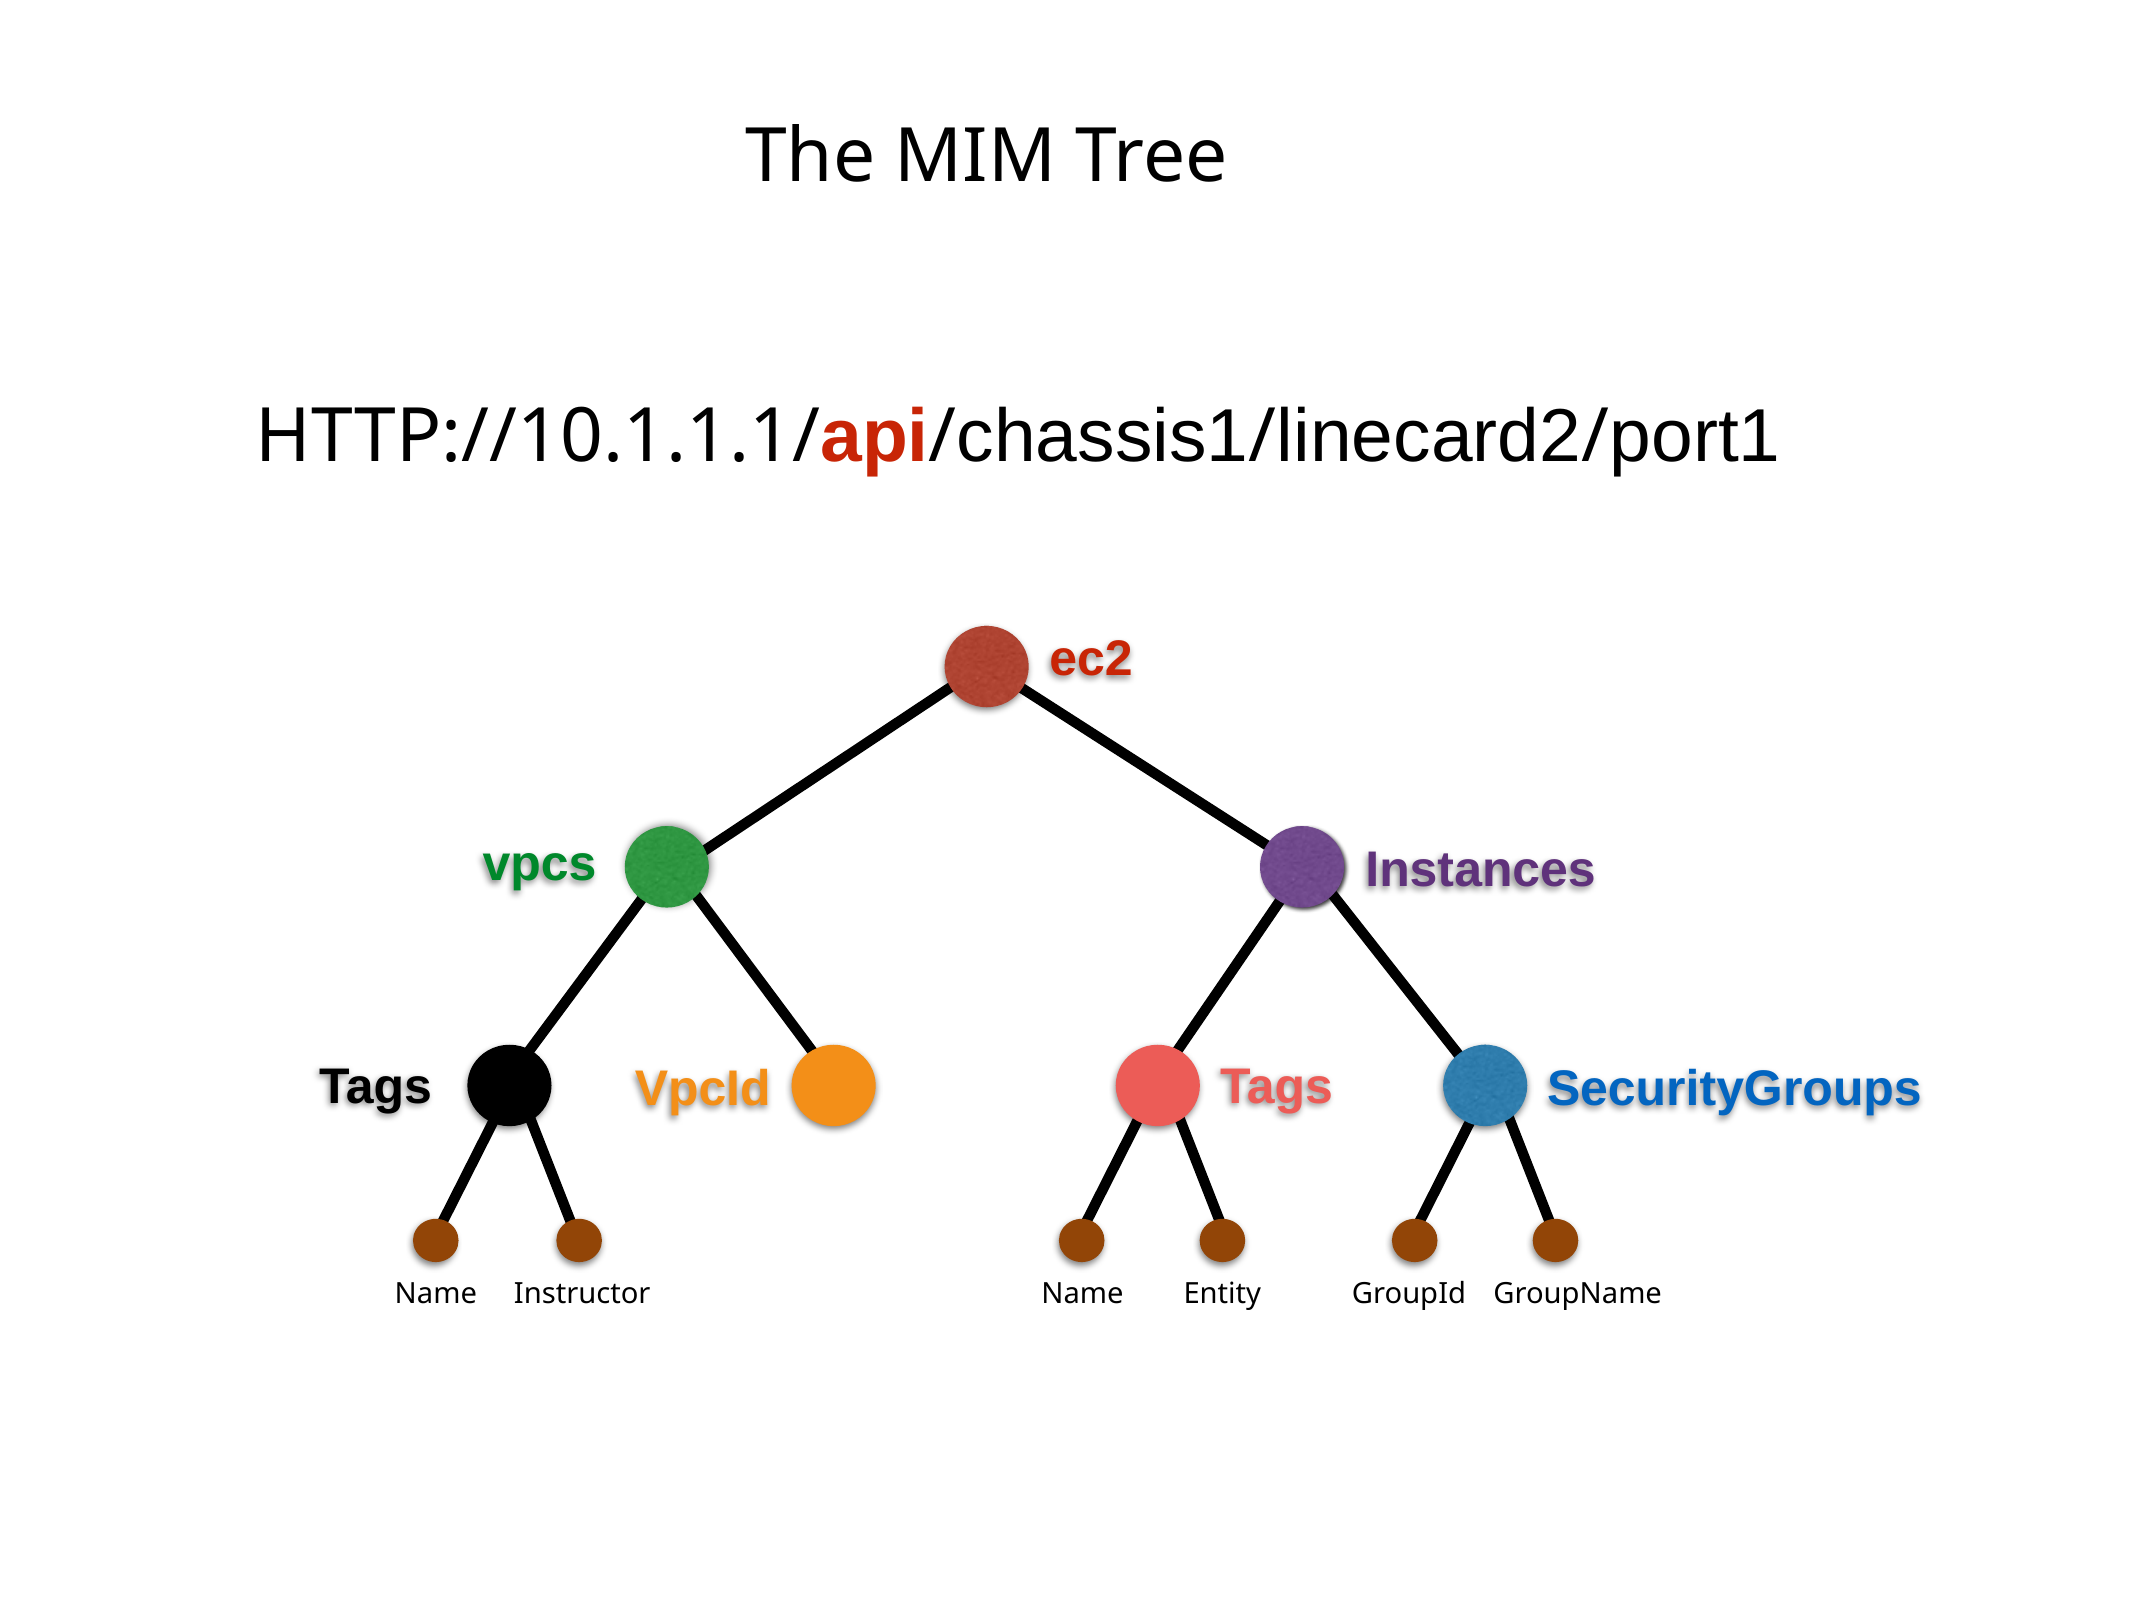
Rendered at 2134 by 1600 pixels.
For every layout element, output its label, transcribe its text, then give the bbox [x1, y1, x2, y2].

text_box SecurityGroups [1538, 1047, 1931, 1124]
text_box [1532, 1218, 1579, 1263]
text_box [944, 625, 1029, 708]
text_box [412, 1218, 459, 1263]
text_box Instances [1357, 828, 1605, 906]
text_box Name [386, 1265, 486, 1318]
text_box GroupId [1343, 1265, 1475, 1318]
text_box [467, 1044, 552, 1127]
text_box [1115, 1044, 1200, 1127]
text_box [1391, 1218, 1438, 1263]
text_box [791, 1044, 876, 1127]
text_box [624, 826, 709, 908]
text_box VpcId [626, 1047, 780, 1124]
text_box Tags [1211, 1044, 1342, 1122]
text_box [556, 1218, 602, 1263]
text_box [1260, 826, 1345, 908]
text_box The MIM Tree [736, 97, 1237, 205]
text_box [1058, 1218, 1105, 1263]
text_box ec2 [1040, 617, 1141, 694]
text_box [1443, 1044, 1528, 1127]
text_box vpcs [474, 822, 605, 899]
text_box [1199, 1218, 1246, 1263]
text_box GroupName [1485, 1265, 1671, 1318]
text_box Tags [310, 1044, 441, 1122]
text_box Entity [1175, 1265, 1270, 1318]
text_box HTTP://10.1.1.1/api/chassis1/linecard2/port1 [247, 378, 1789, 486]
text_box Name [1032, 1265, 1133, 1318]
text_box Instructor [505, 1265, 659, 1318]
